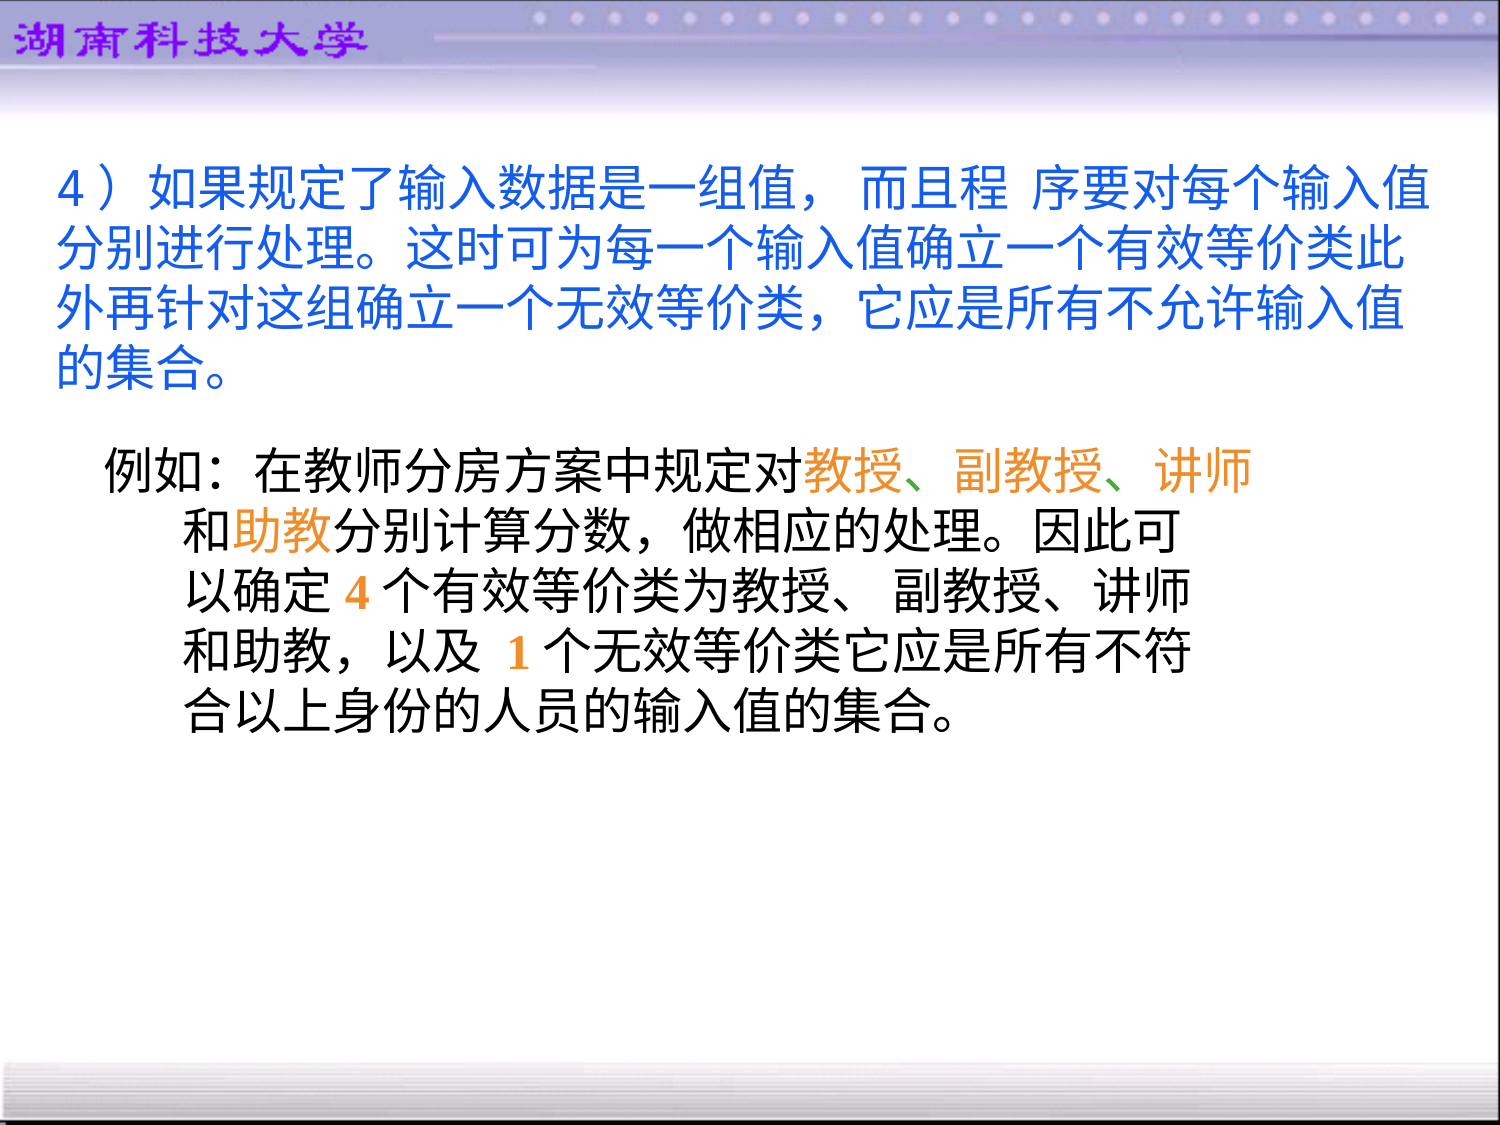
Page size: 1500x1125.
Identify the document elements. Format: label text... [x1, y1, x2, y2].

text_box 4）如果规定了输入数据是一组值， 而且程 序要对每个输入值分别进行处理。这时可为每一个输入值确立一个有效等价类此外再针对这组确立一个无效等价类，它应是所有不允许输入值的集合。 [41, 148, 1447, 404]
picture [0, 0, 1500, 1125]
text_box 例如：在教师分房方案中规定对教授、副教授、讲师 和助教分别计算分数，做相应的处理。因此可 以确定4个有效等价类为教授、 副教授、讲师 和助教，以及 1个无效等价类它应是所有不符 合以上身份的人员的输入值的集合。 [88, 432, 1436, 748]
